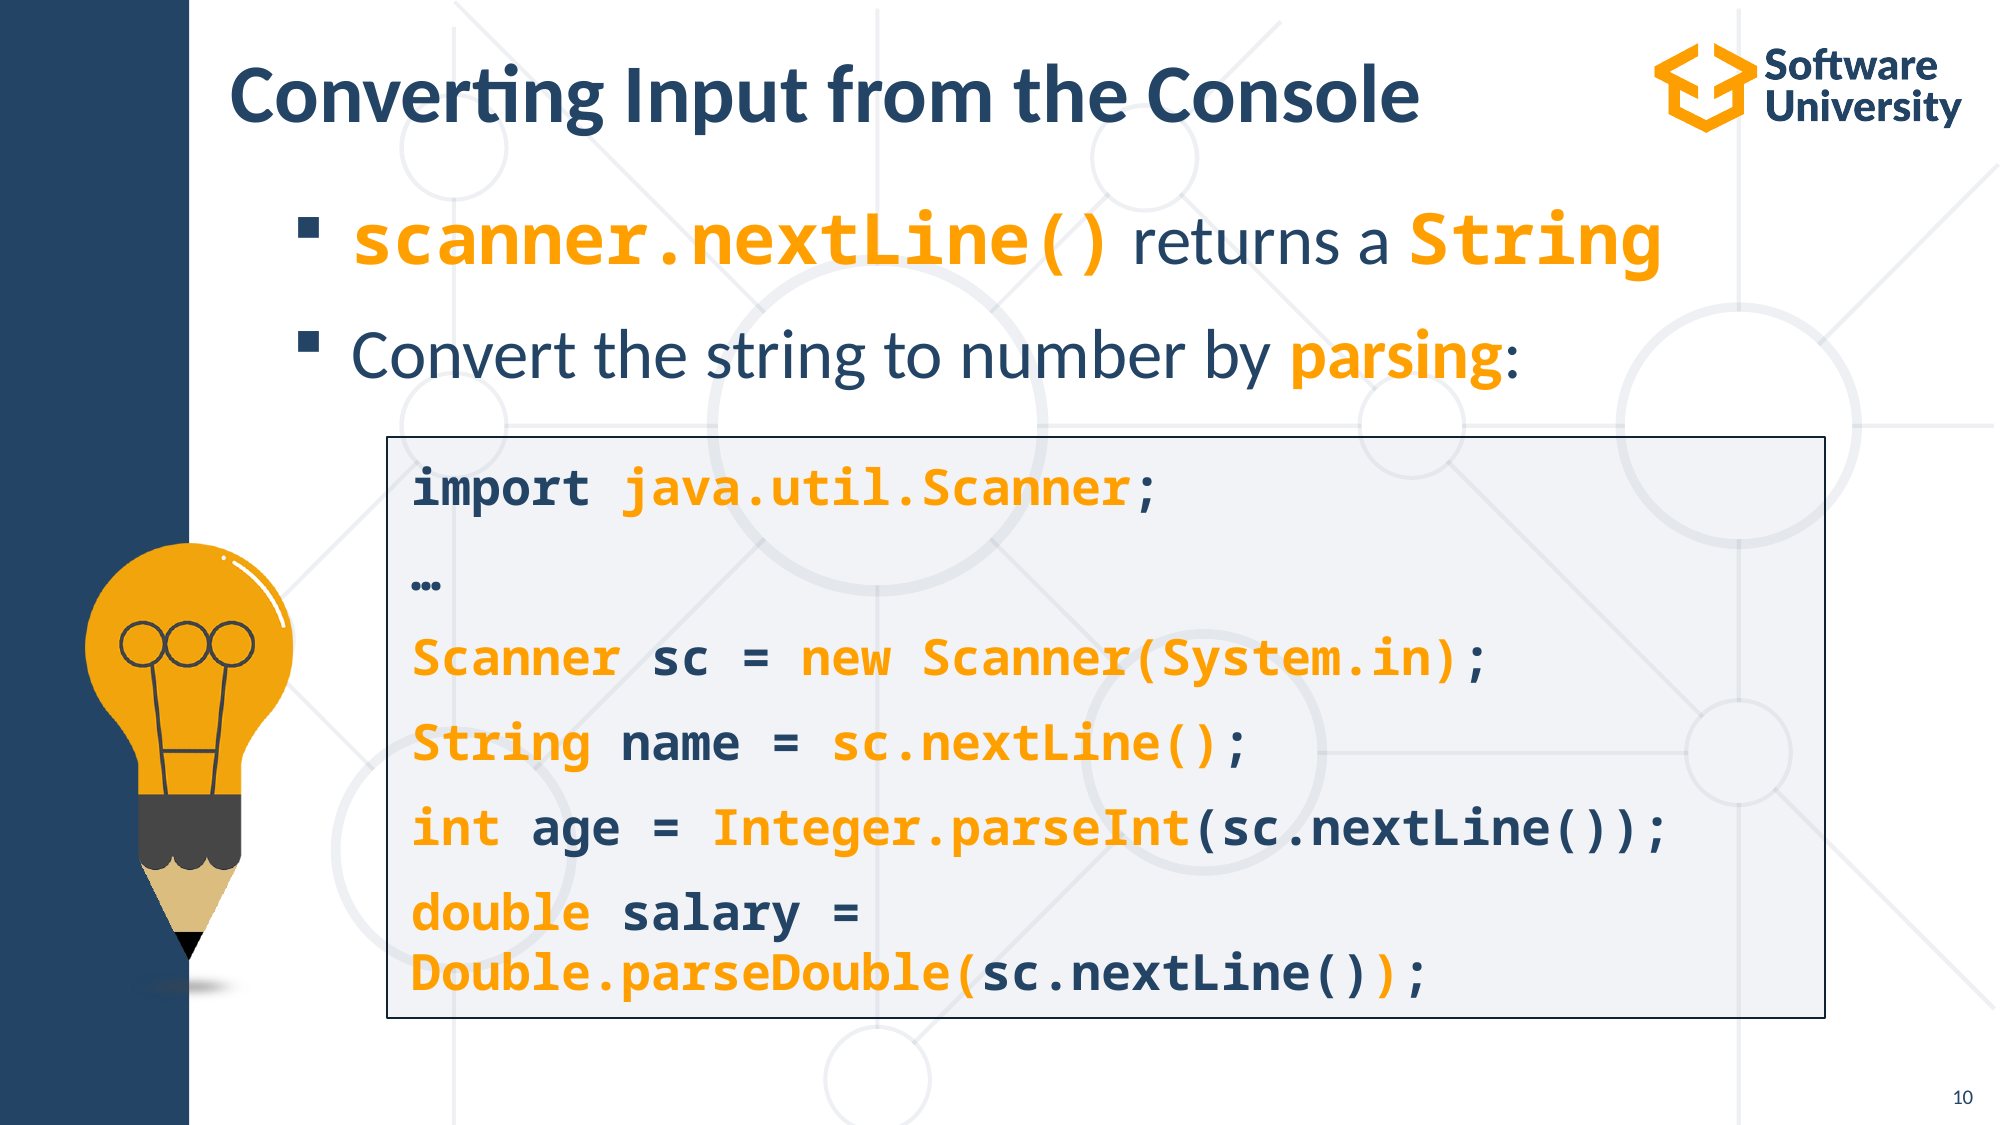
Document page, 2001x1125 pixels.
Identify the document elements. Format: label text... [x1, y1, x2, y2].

text_box import java.util.Scanner; … Scanner sc = new Scanner(System.in); String name = sc.nextLine(); int age = Integer.parseInt(sc.nextLine()); double salary = Double.parseDouble(sc.nextLine()); [387, 437, 1825, 1018]
title Converting Input from the Console [212, 16, 1628, 162]
list scanner.nextLine() returns a String Convert the string to number by parsing: [274, 183, 1968, 1094]
slide_number 10 [1927, 1067, 1989, 1117]
picture [1641, 31, 1973, 145]
picture [85, 543, 274, 1003]
